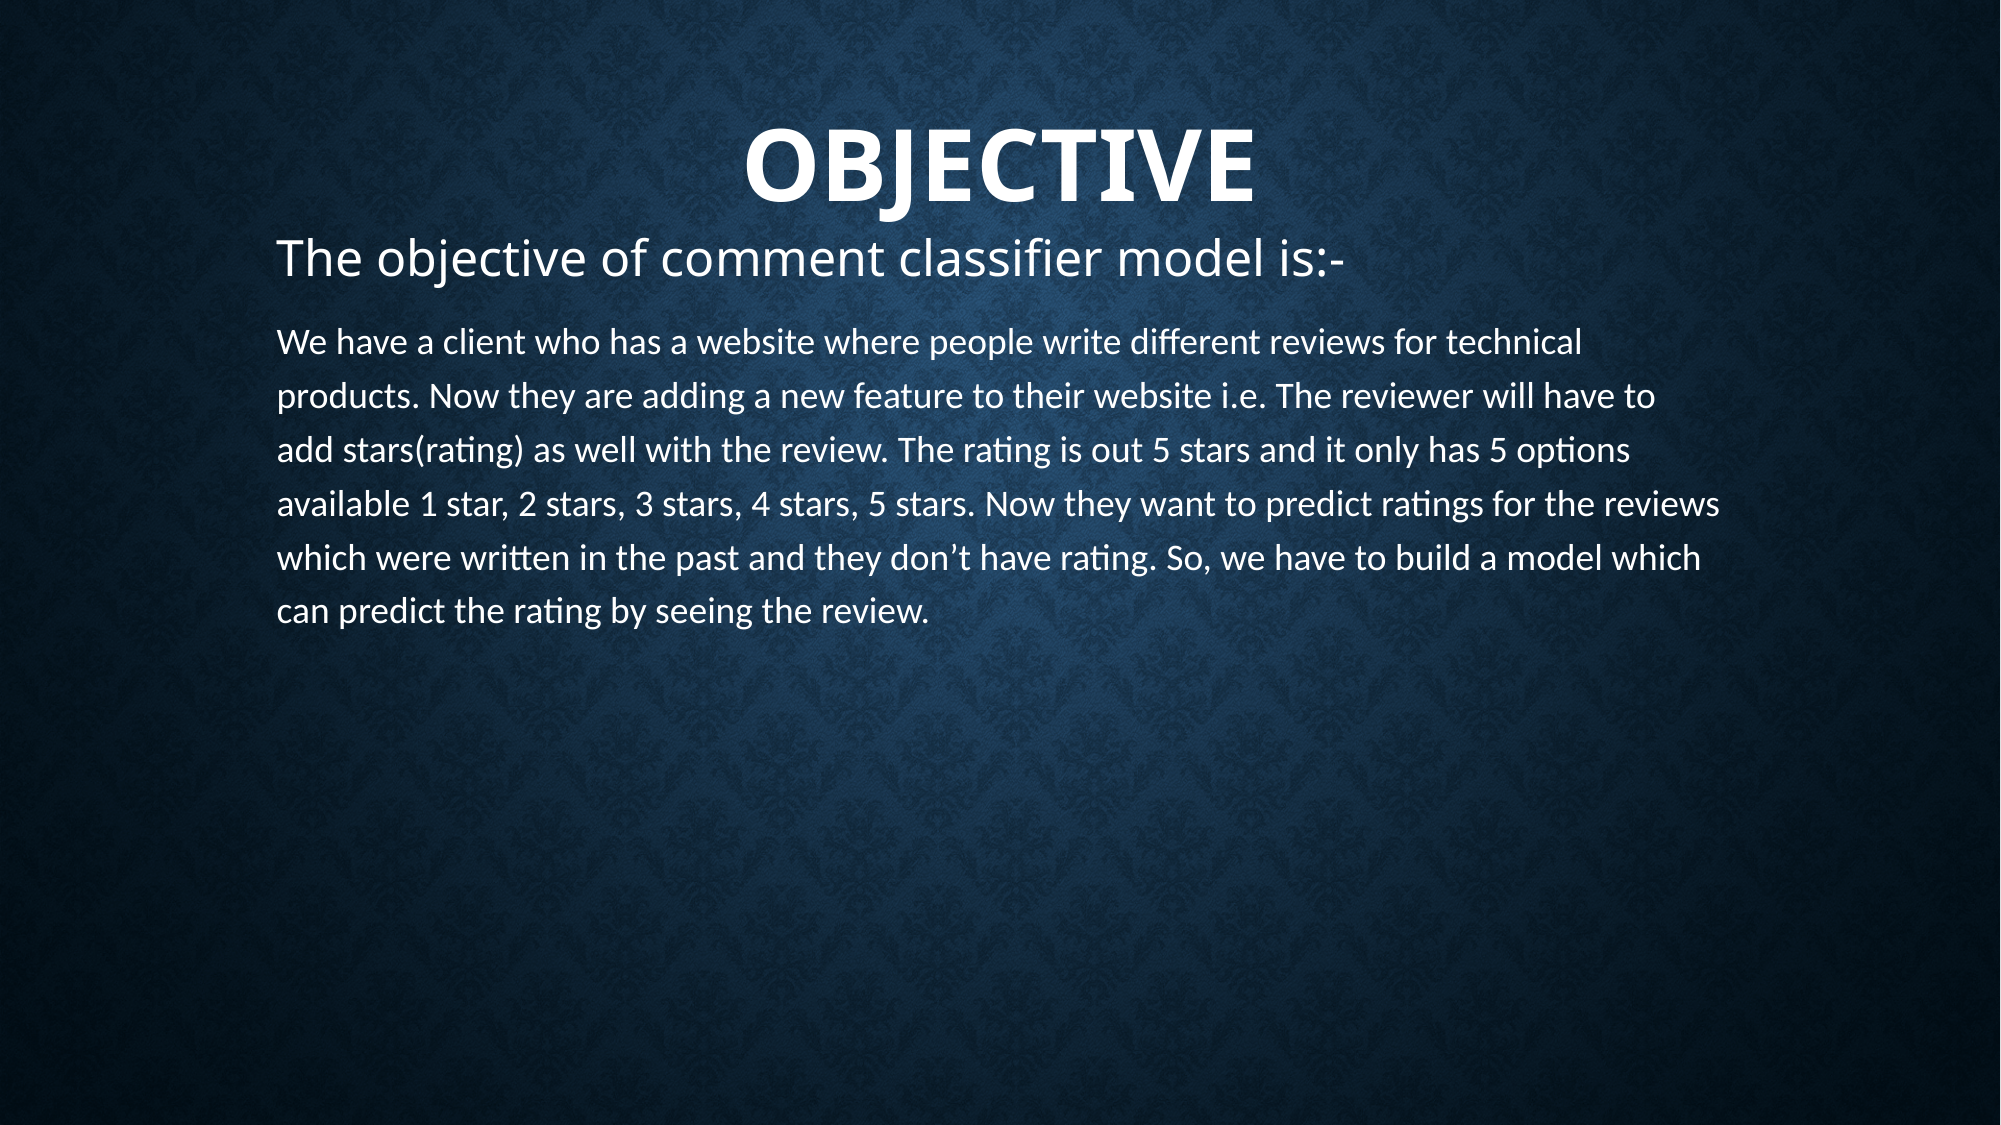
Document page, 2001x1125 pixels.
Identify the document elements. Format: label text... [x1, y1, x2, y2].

title objective [261, 95, 1739, 207]
subtitle The objective of comment classifier model is:- We have a client who has a website where people write different reviews for technical products. Now they are adding a new feature to their website i.e. The reviewer will have to add stars(rating) as well with the review. The rating is out 5 stars and it only has 5 options available 1 star, 2 stars, 3 stars, 4 stars, 5 stars. Now they want to predict ratings for the reviews which were written in the past and they don’t have rating. So, we have to build a model which can predict the rating by seeing the review. [261, 207, 1739, 863]
